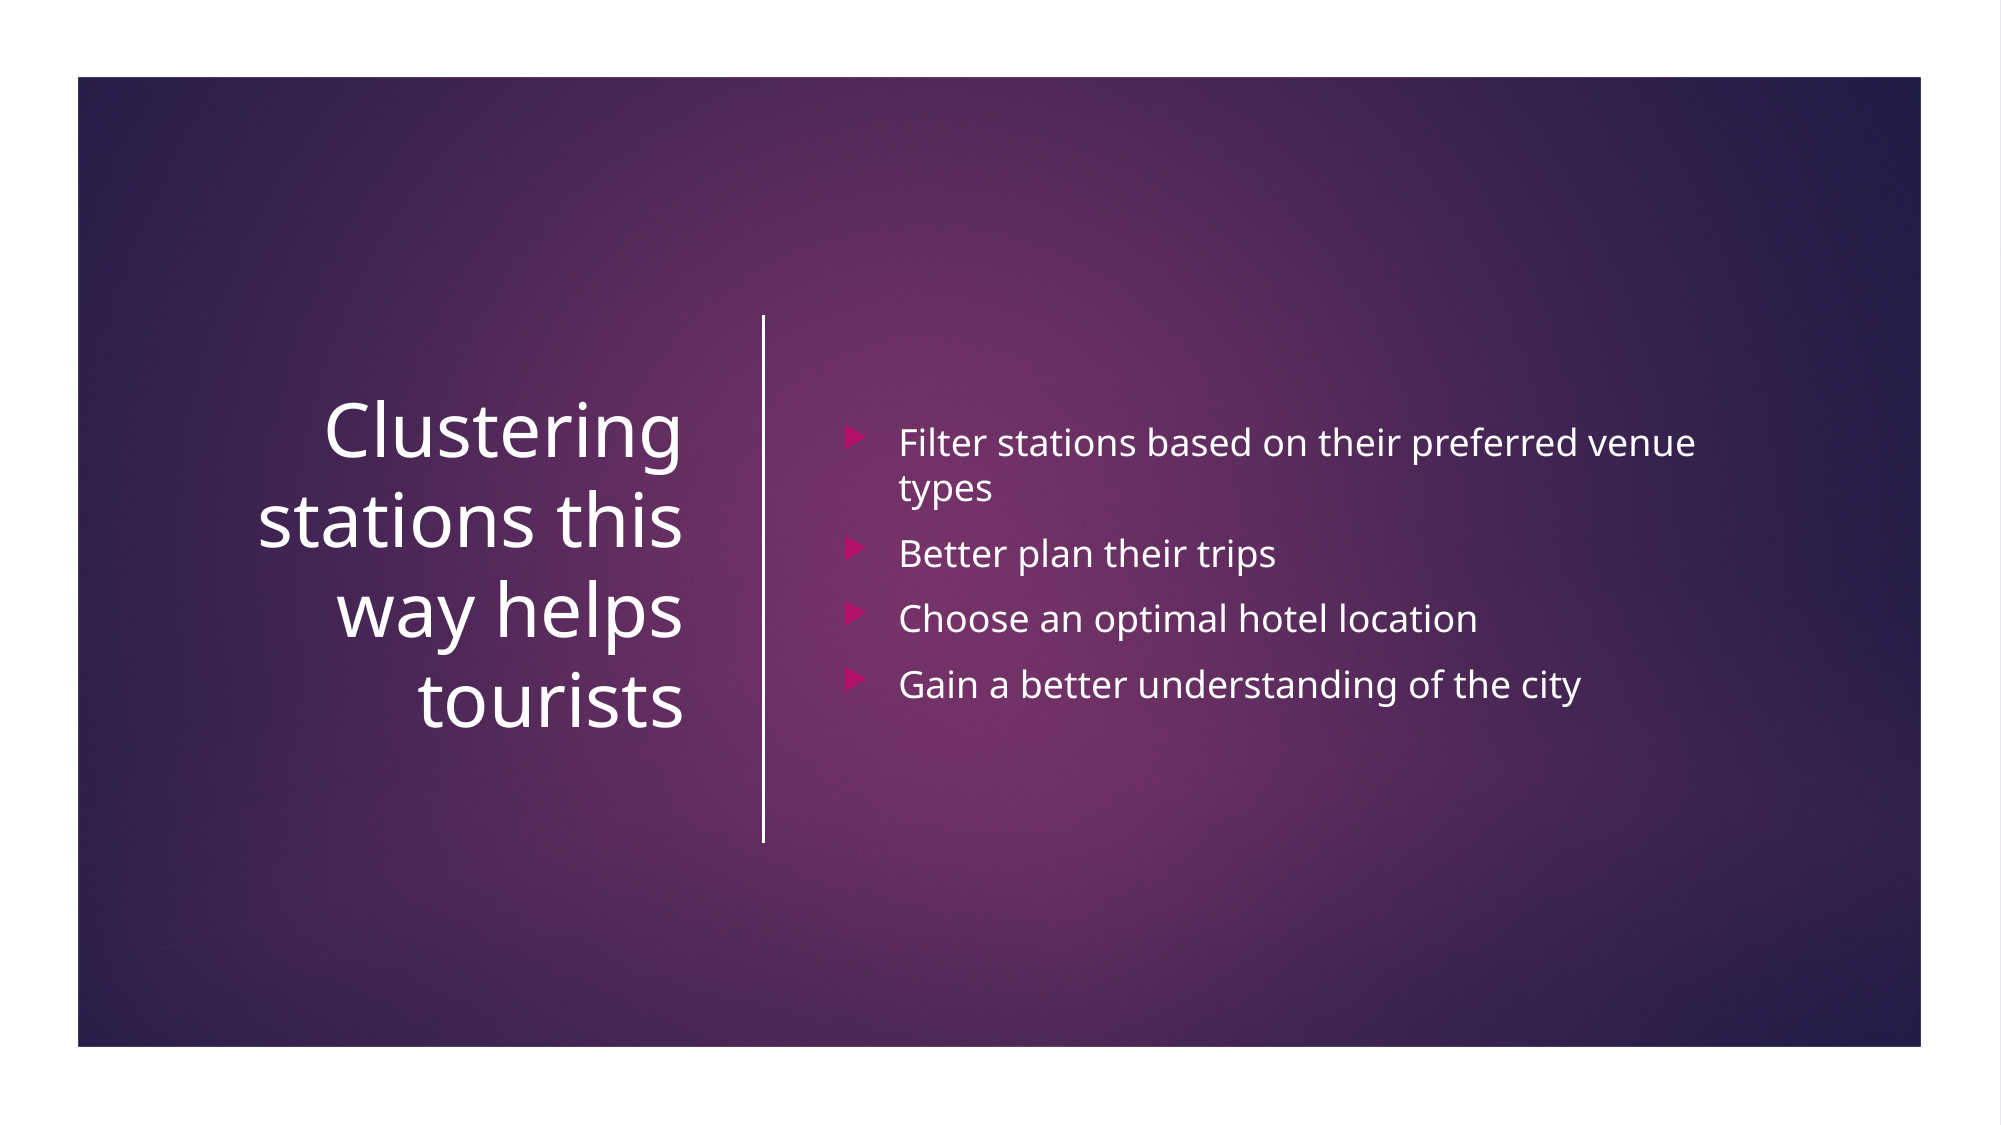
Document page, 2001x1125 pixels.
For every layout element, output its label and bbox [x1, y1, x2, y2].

text_box [0, 0, 2000, 1125]
